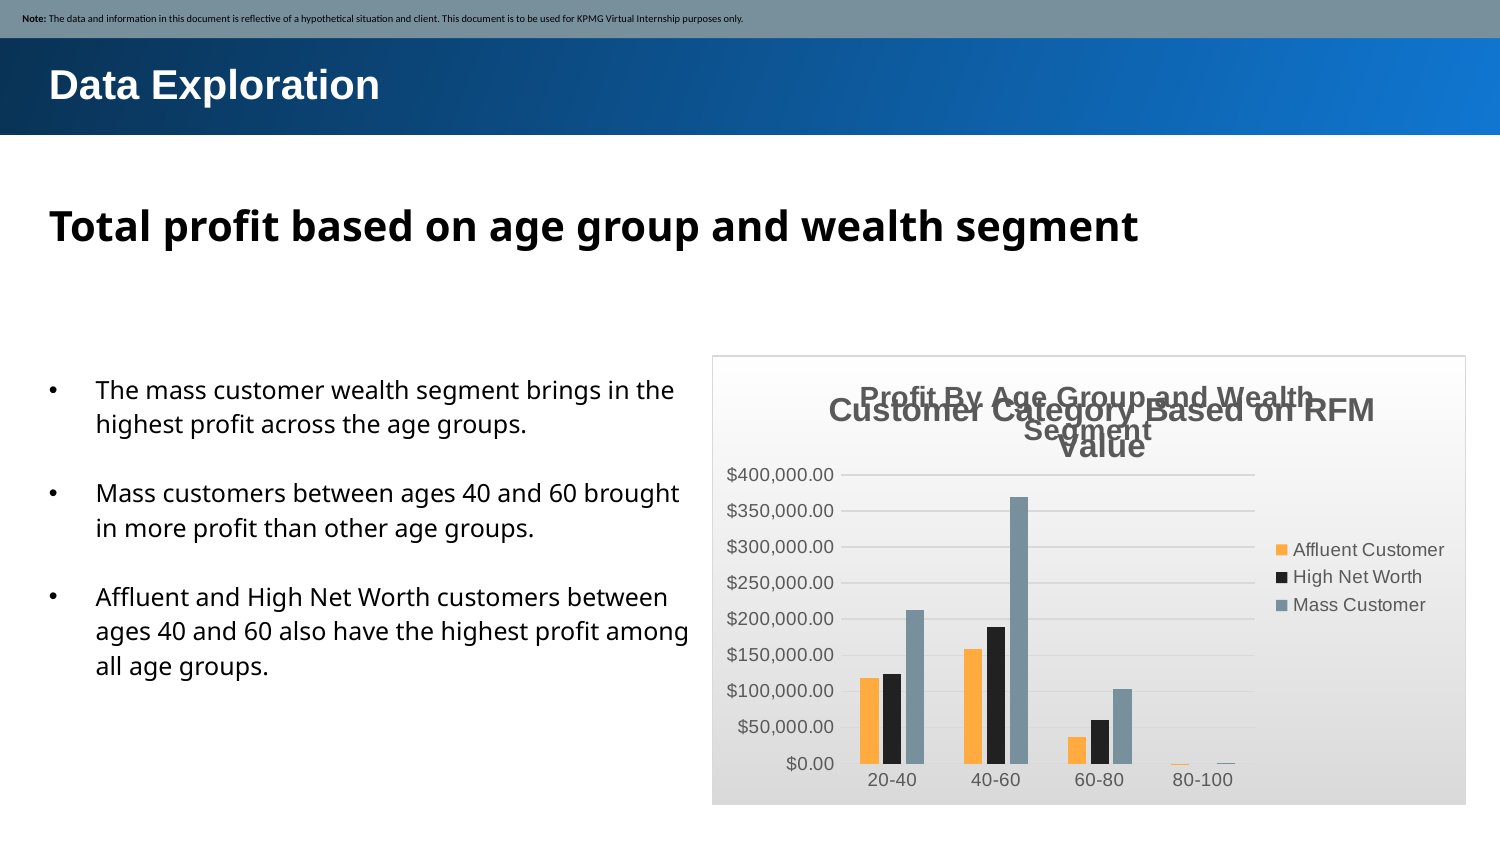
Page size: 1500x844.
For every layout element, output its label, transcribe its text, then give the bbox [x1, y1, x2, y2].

text_box [0, 39, 1500, 135]
text_box Total profit based on age group and wealth segment [33, 177, 1439, 266]
text_box Note: The data and information in this document is reflective of a hypothetical situation and client. This document is to be used for KPMG Virtual Internship purposes only. [0, 0, 1500, 39]
chart [711, 354, 1467, 806]
text_box The mass customer wealth segment brings in the highest profit across the age groups. Mass customers between ages 40 and 60 brought in more profit than other age groups. Affluent and High Net Worth customers between ages 40 and 60 also have the highest profit among all age groups. [33, 355, 707, 695]
text_box Data Exploration [33, 43, 1439, 124]
